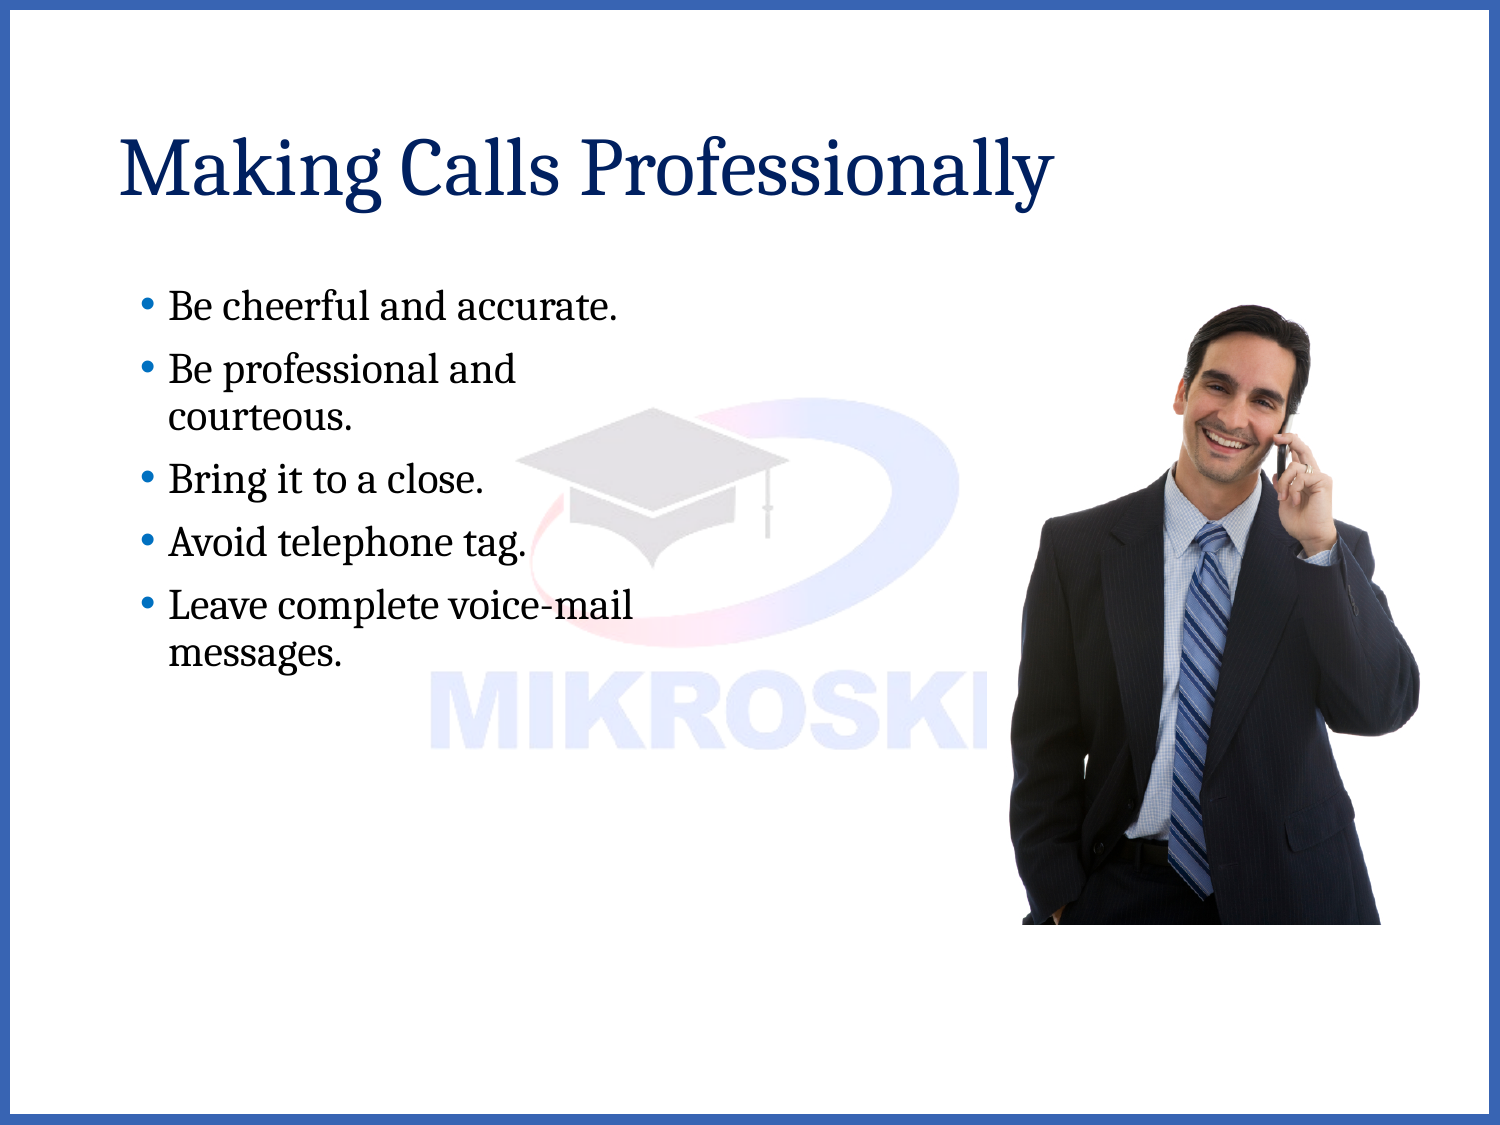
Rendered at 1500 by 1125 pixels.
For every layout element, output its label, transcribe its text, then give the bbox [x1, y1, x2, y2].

title Making Calls Professionally [103, 59, 1397, 278]
list Be cheerful and accurate. Be professional and courteous. Bring it to a close. Avoid telephone tag. Leave complete voice-mail messages. [125, 275, 1475, 950]
picture [987, 249, 1439, 925]
